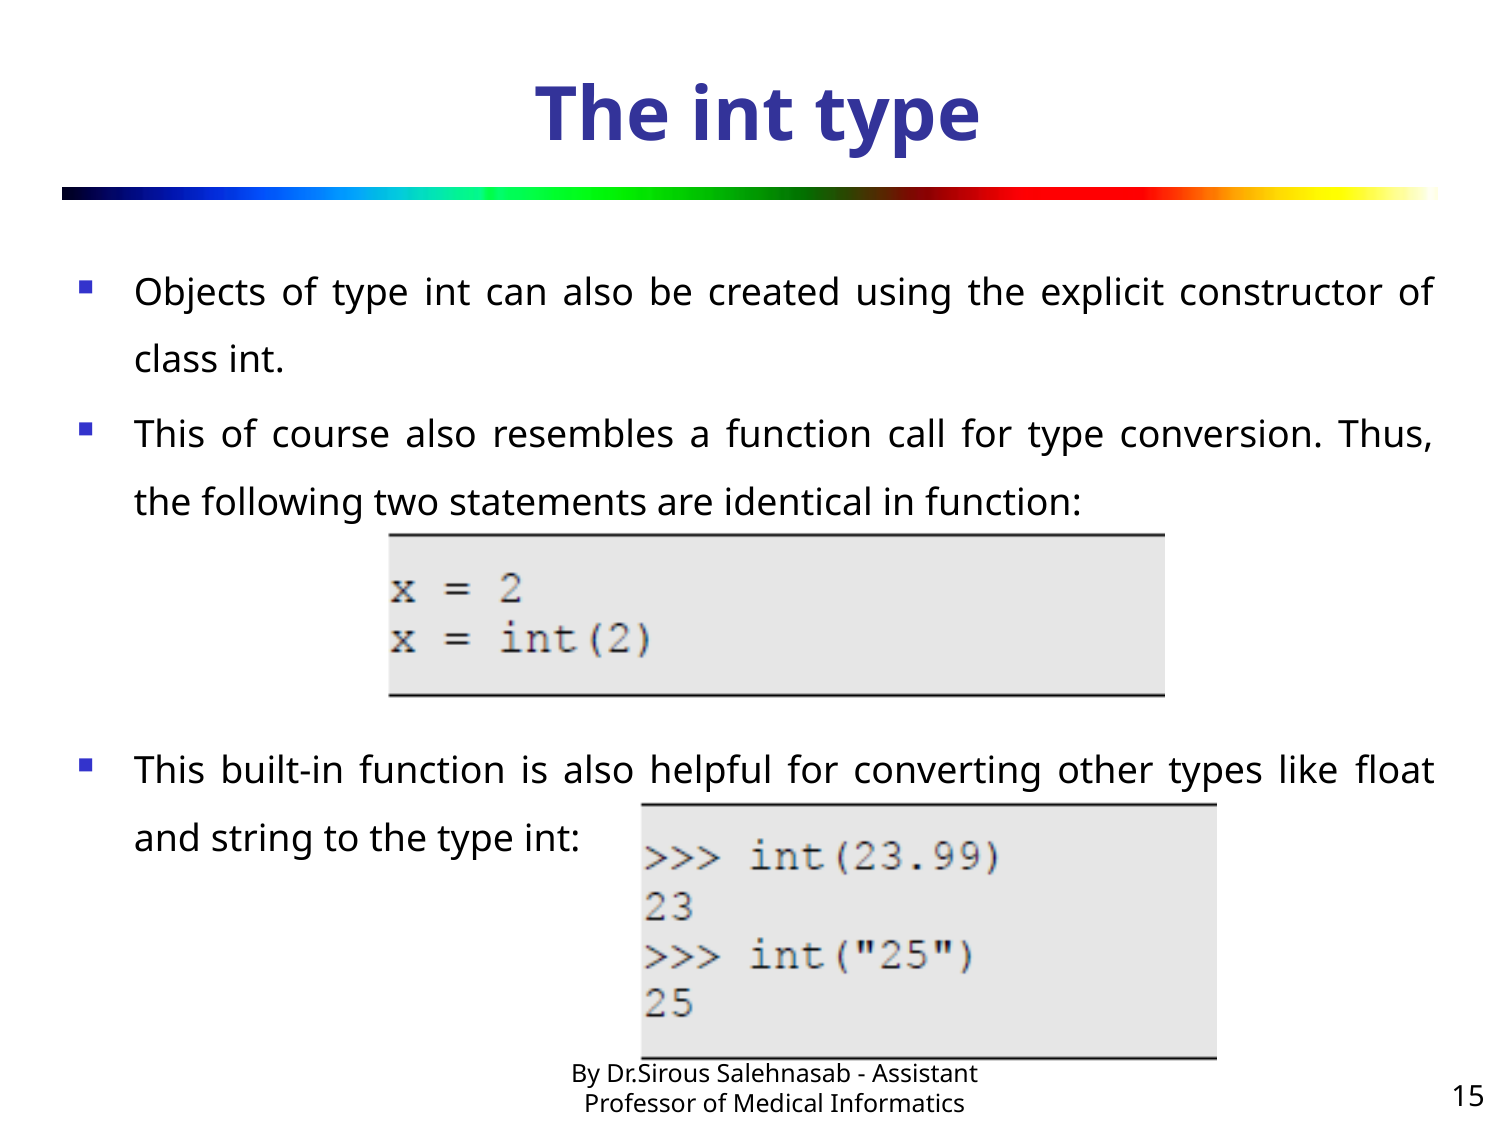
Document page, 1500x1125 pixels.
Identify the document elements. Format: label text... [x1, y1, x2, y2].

picture [62, 187, 355, 200]
picture [387, 524, 1165, 717]
picture [382, 187, 1438, 200]
slide_number 15 [1187, 1049, 1500, 1125]
title The int type [125, 37, 1391, 163]
picture [637, 794, 1217, 1063]
list Objects of type int can also be created using the explicit constructor of class int. This of course also resembles a function call for type conversion. Thus, the following two statements are identical in function: This built-in function is also helpful for converting other types like float and string to the type int: [62, 237, 1450, 1075]
footer By Dr.Sirous Salehnasab - Assistant Professor of Medical Informatics [537, 1062, 1013, 1125]
